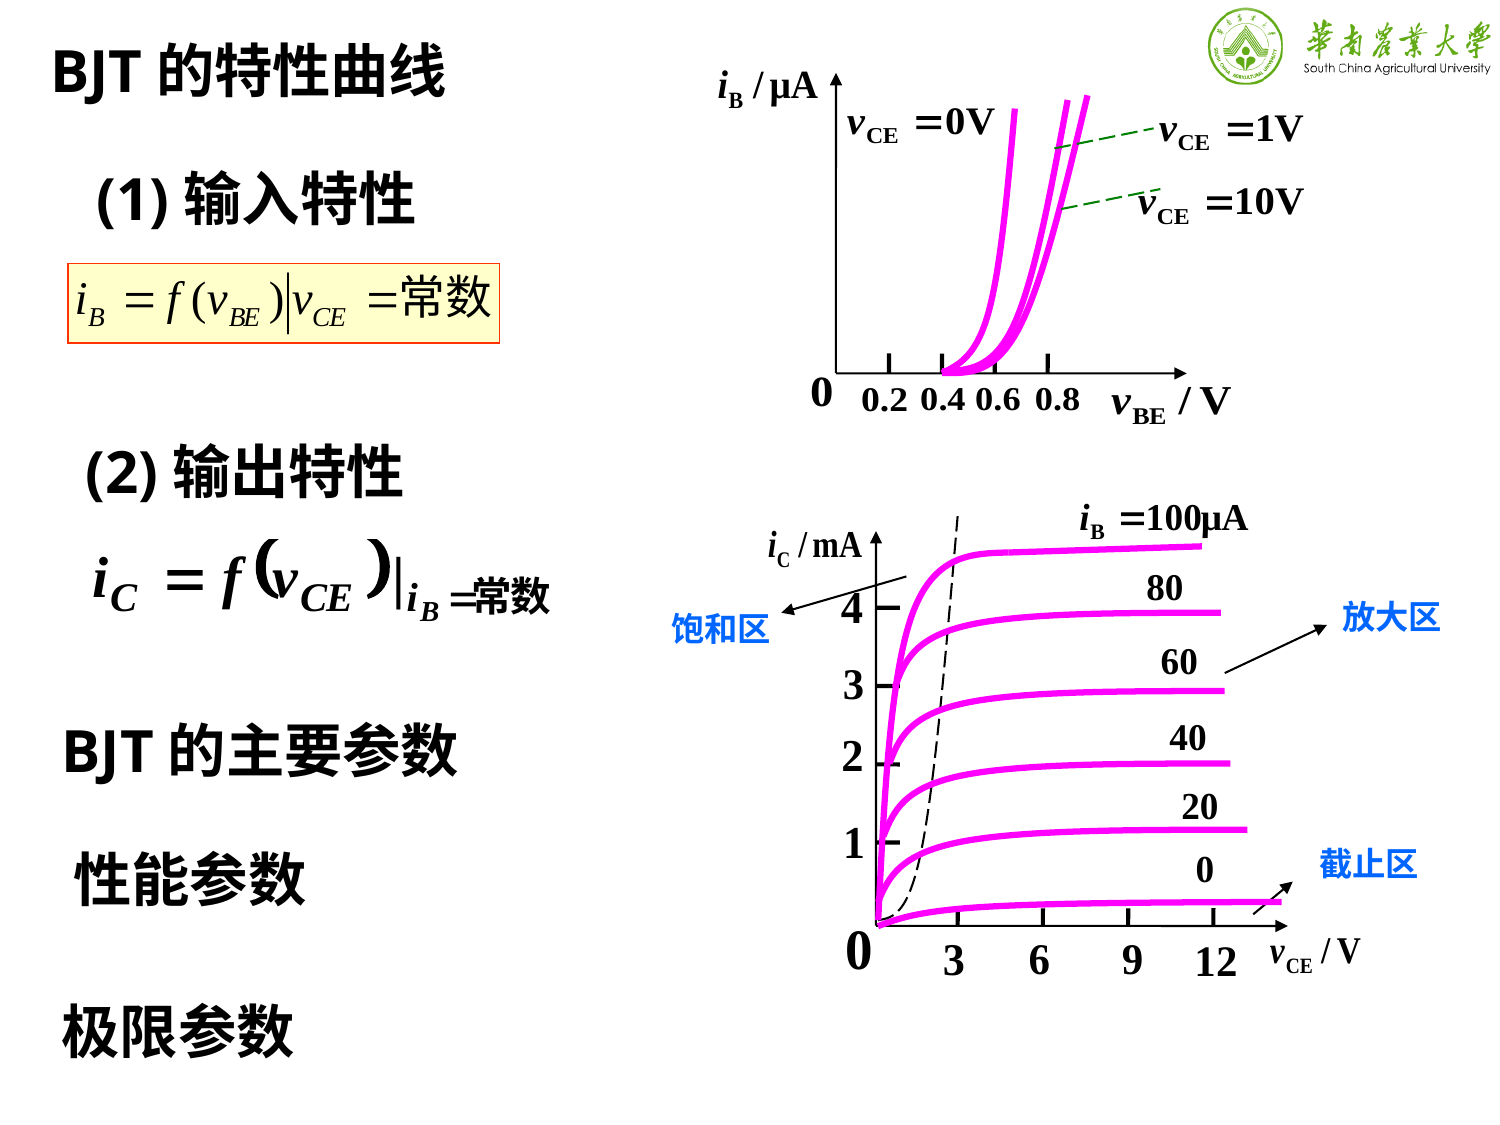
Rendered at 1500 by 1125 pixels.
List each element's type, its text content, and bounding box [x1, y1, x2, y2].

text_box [1152, 101, 1313, 161]
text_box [81, 538, 569, 638]
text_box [655, 491, 1464, 988]
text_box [68, 264, 499, 343]
picture [1206, 6, 1492, 85]
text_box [1132, 175, 1313, 235]
title (2)输出特性 [70, 398, 673, 543]
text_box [841, 94, 1005, 154]
text_box BJT的特性曲线 [35, 35, 748, 123]
text_box BJT的主要参数 [46, 714, 650, 803]
text_box 性能参数 [58, 843, 650, 932]
text_box 极限参数 [46, 996, 760, 1084]
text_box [711, 58, 1243, 432]
text_box (1)输入特性 [81, 140, 445, 240]
